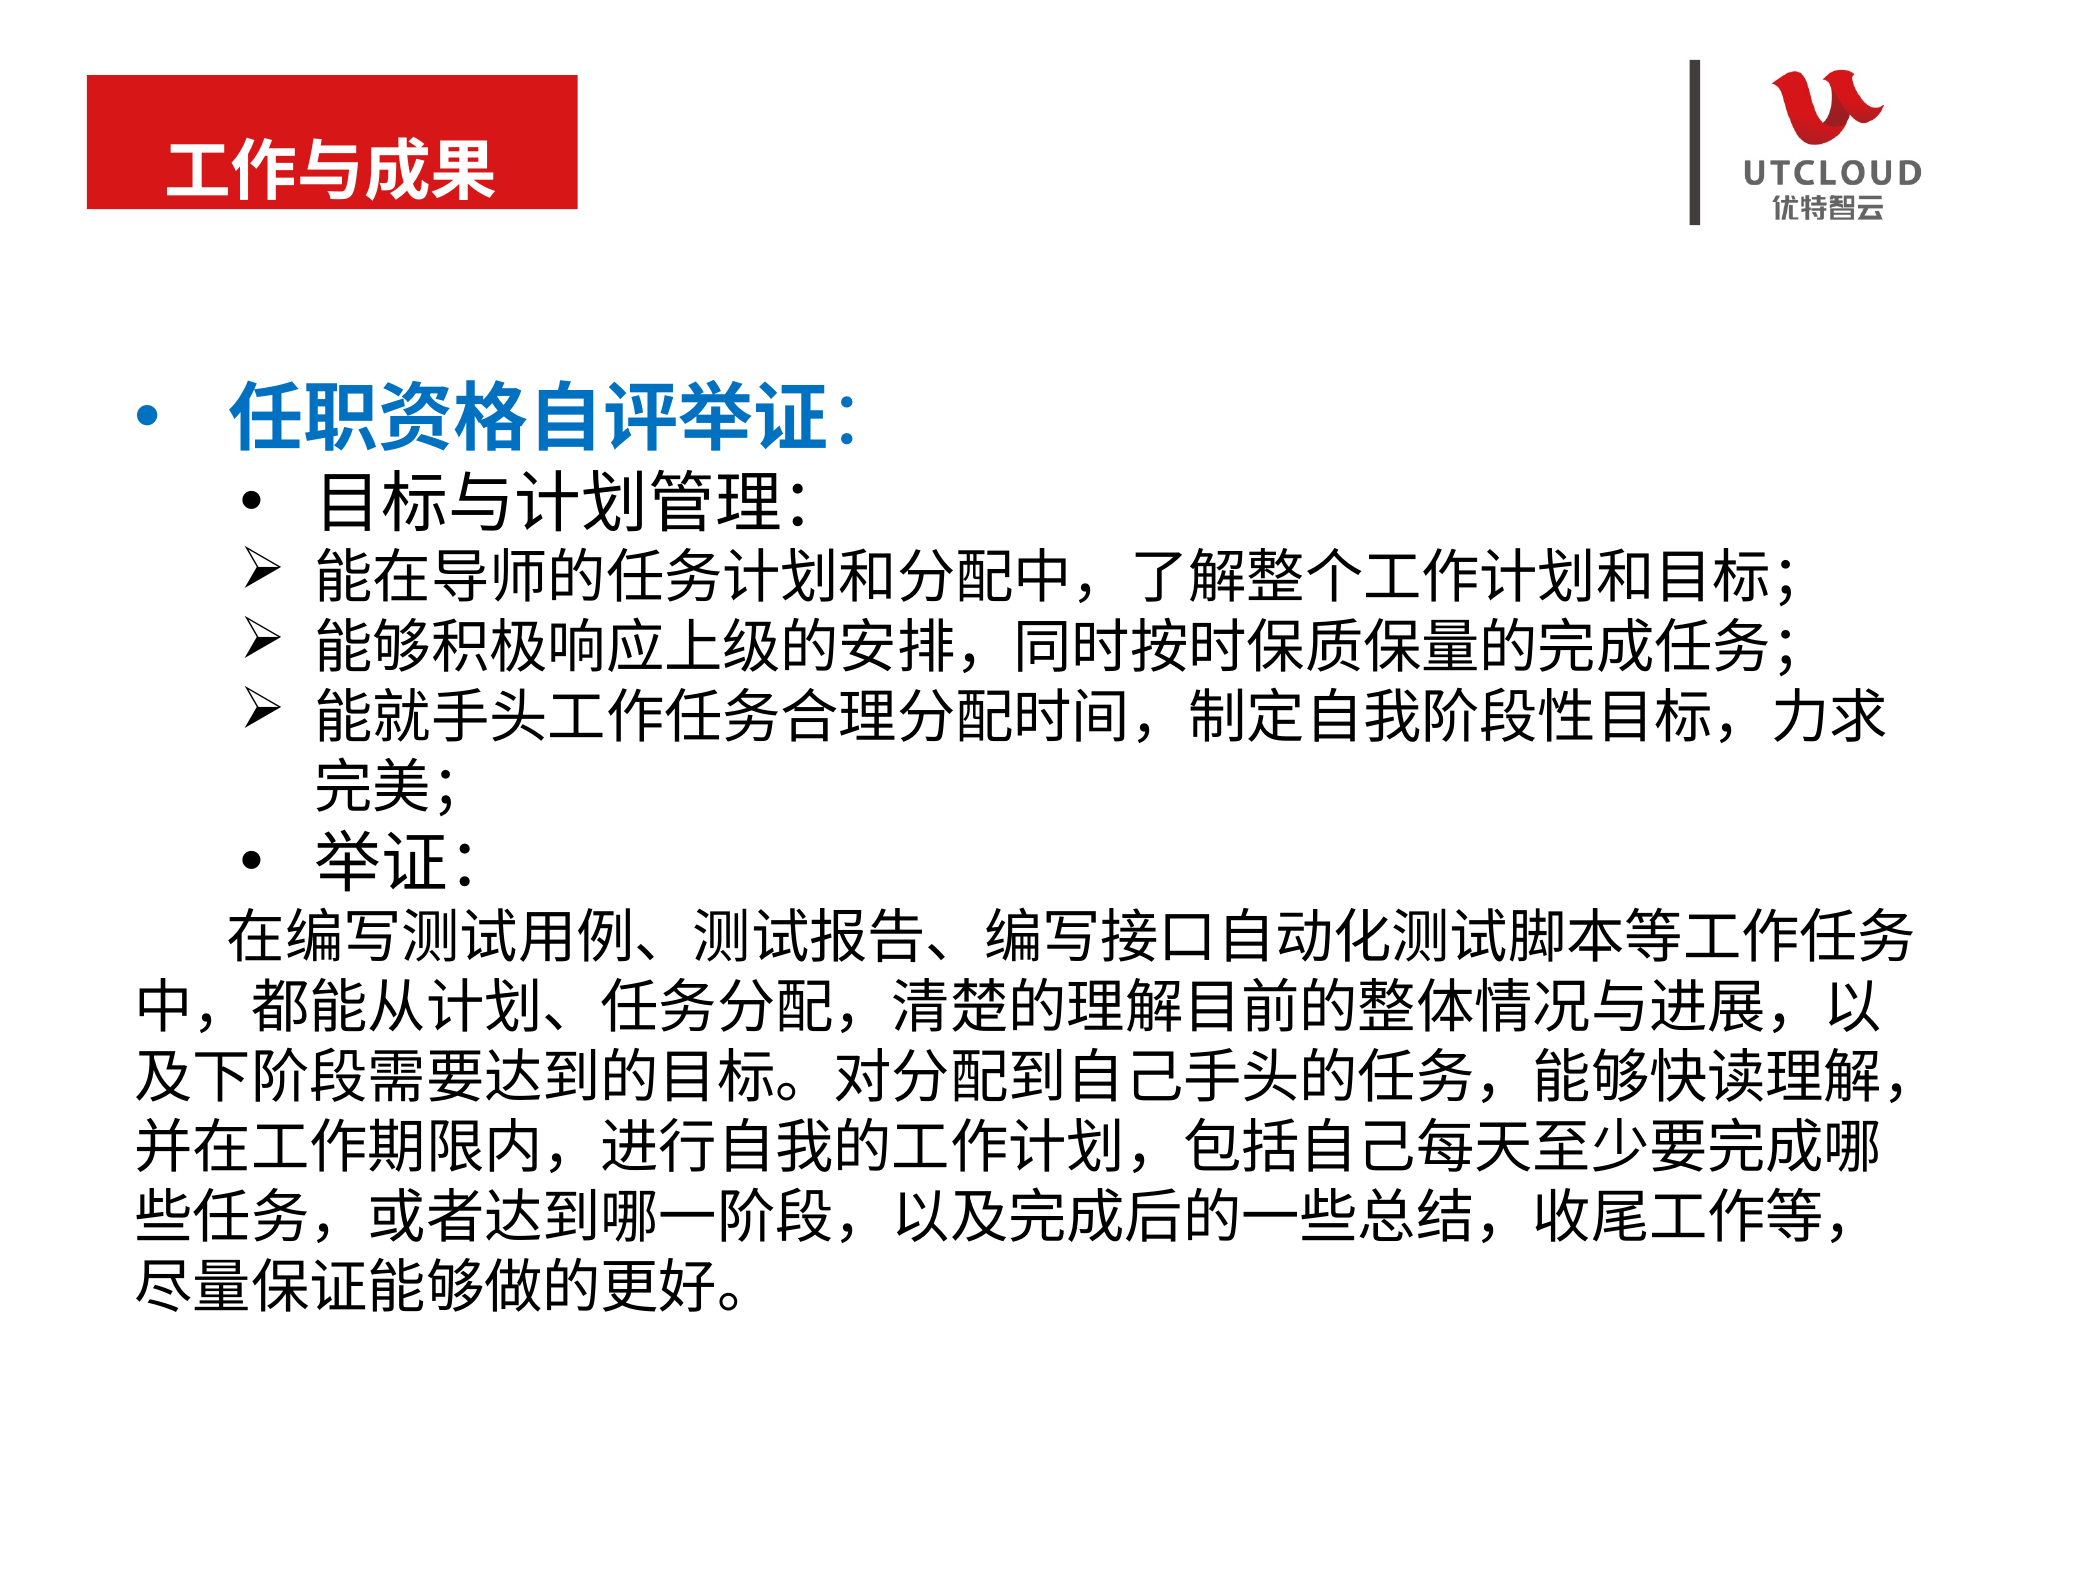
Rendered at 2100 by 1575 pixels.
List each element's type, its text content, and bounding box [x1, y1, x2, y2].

picture [1694, 3, 1978, 287]
text_box 任职资格自评举证： 目标与计划管理： 能在导师的任务计划和分配中，了解整个工作计划和目标； 能够积极响应上级的安排，同时按时保质保量的完成任务； 能就手头工作任务合理分配时间，制定自我阶段性目标，力求完美； 举证： 在编写测试用例、测试报告、编写接口自动化测试脚本等工作任务中，都能从计划、任务分配，清楚的理解目前的整体情况与进展，以及下阶段需要达到的目标。对分配到自己手头的任务，能够快读理解，并在工作期限内，进行自我的工作计划，包括自己每天至少要完成哪些任务，或者达到哪一阶段，以及完成后的一些总结，收尾工作等，尽量保证能够做的更好。 [120, 362, 1942, 1327]
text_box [86, 40, 578, 210]
